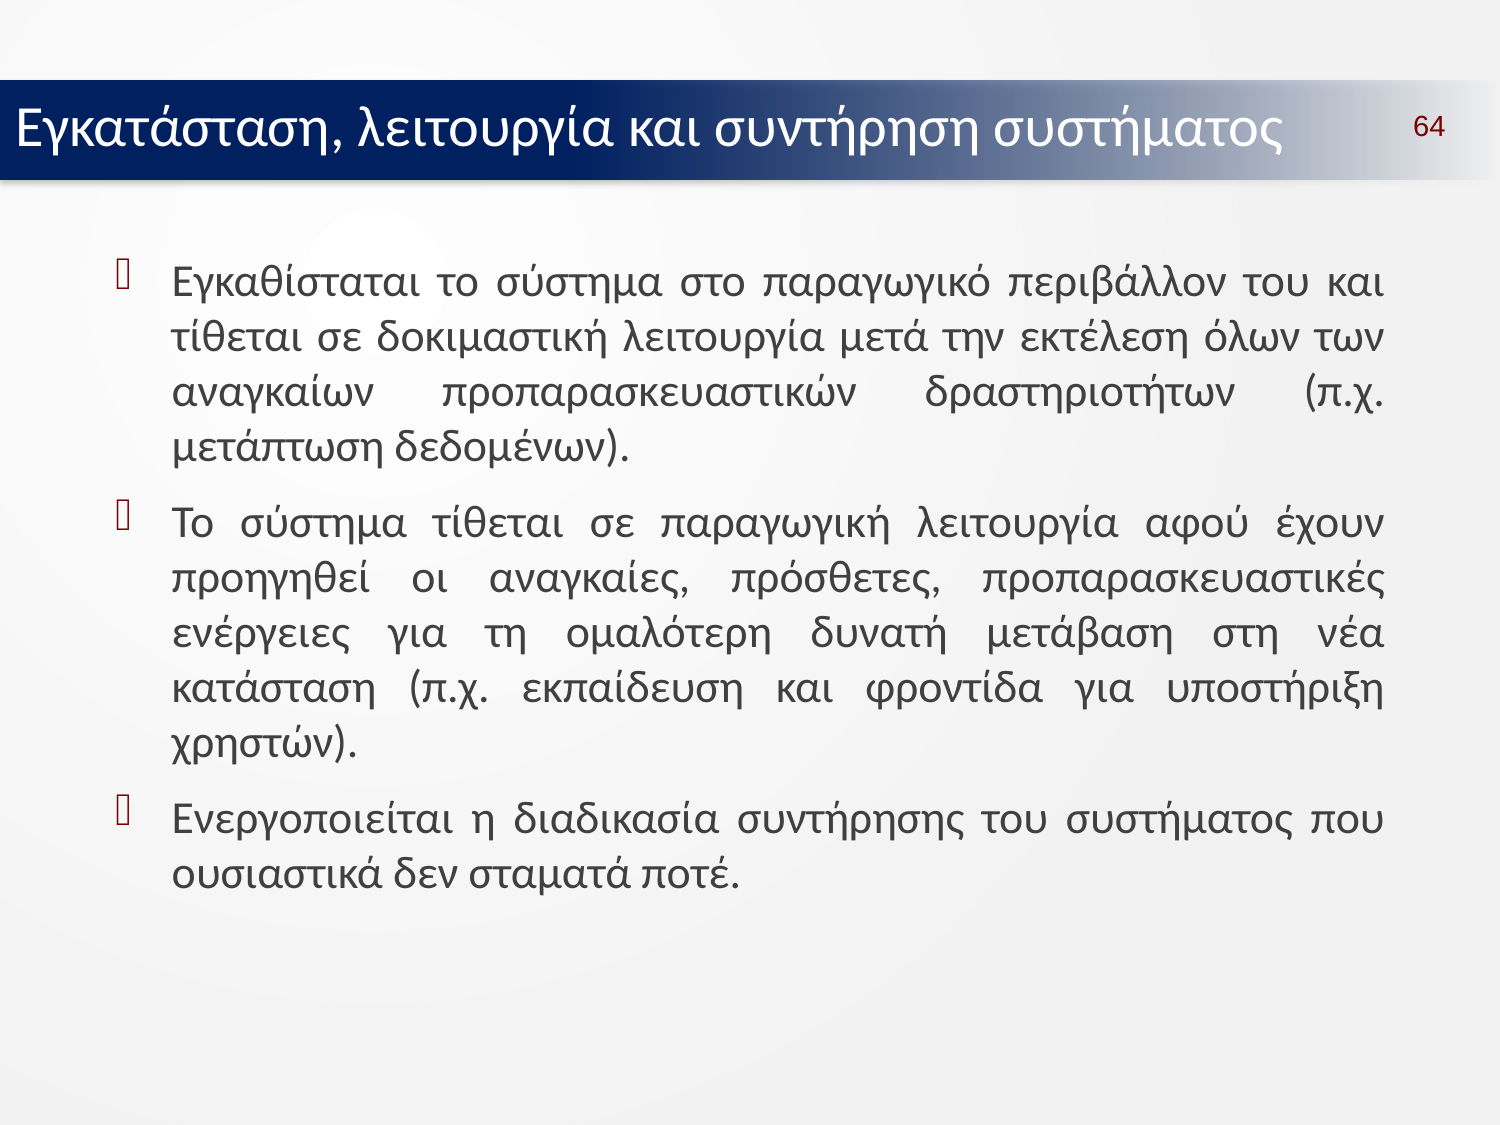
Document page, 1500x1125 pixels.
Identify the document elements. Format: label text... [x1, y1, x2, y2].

list Εγκατάσταση, λειτουργία και συντήρηση συστήματος [0, 80, 1318, 180]
list Εγκαθίσταται το σύστημα στο παραγωγικό περιβάλλον του και τίθεται σε δοκιμαστική λειτουργία μετά την εκτέλεση όλων των αναγκαίων προπαρασκευαστικών δραστηριοτήτων (π.χ. μετάπτωση δεδομένων). Το σύστημα τίθεται σε παραγωγική λειτουργία αφού έχουν προηγηθεί οι αναγκαίες, πρόσθετες, προπαρασκευαστικές ενέργειες για τη ομαλότερη δυνατή μετάβαση στη νέα κατάσταση (π.χ. εκπαίδευση και φροντίδα για υποστήριξη χρηστών). Ενεργοποιείται η διαδικασία συντήρησης του συστήματος που ουσιαστικά δεν σταματά ποτέ. [100, 243, 1401, 970]
slide_number 64 [1388, 100, 1471, 163]
